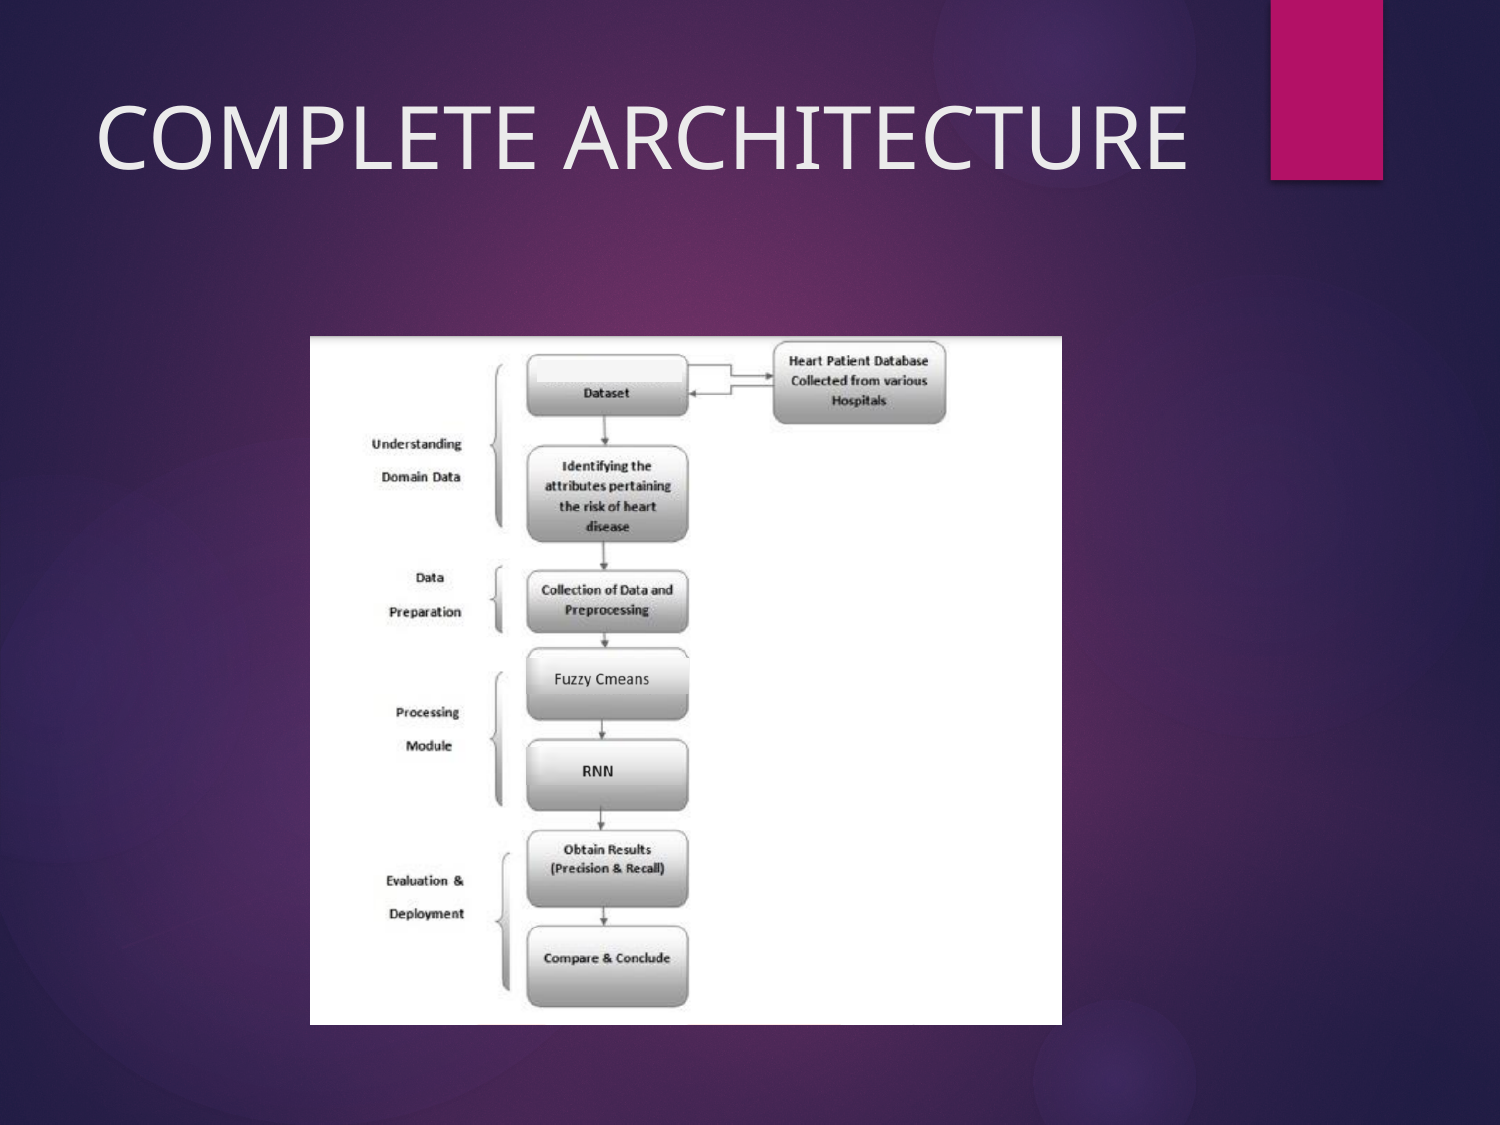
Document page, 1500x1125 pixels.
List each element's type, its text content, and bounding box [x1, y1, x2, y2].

title COMPLETE ARCHITECTURE [79, 74, 1237, 304]
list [310, 336, 1063, 1026]
